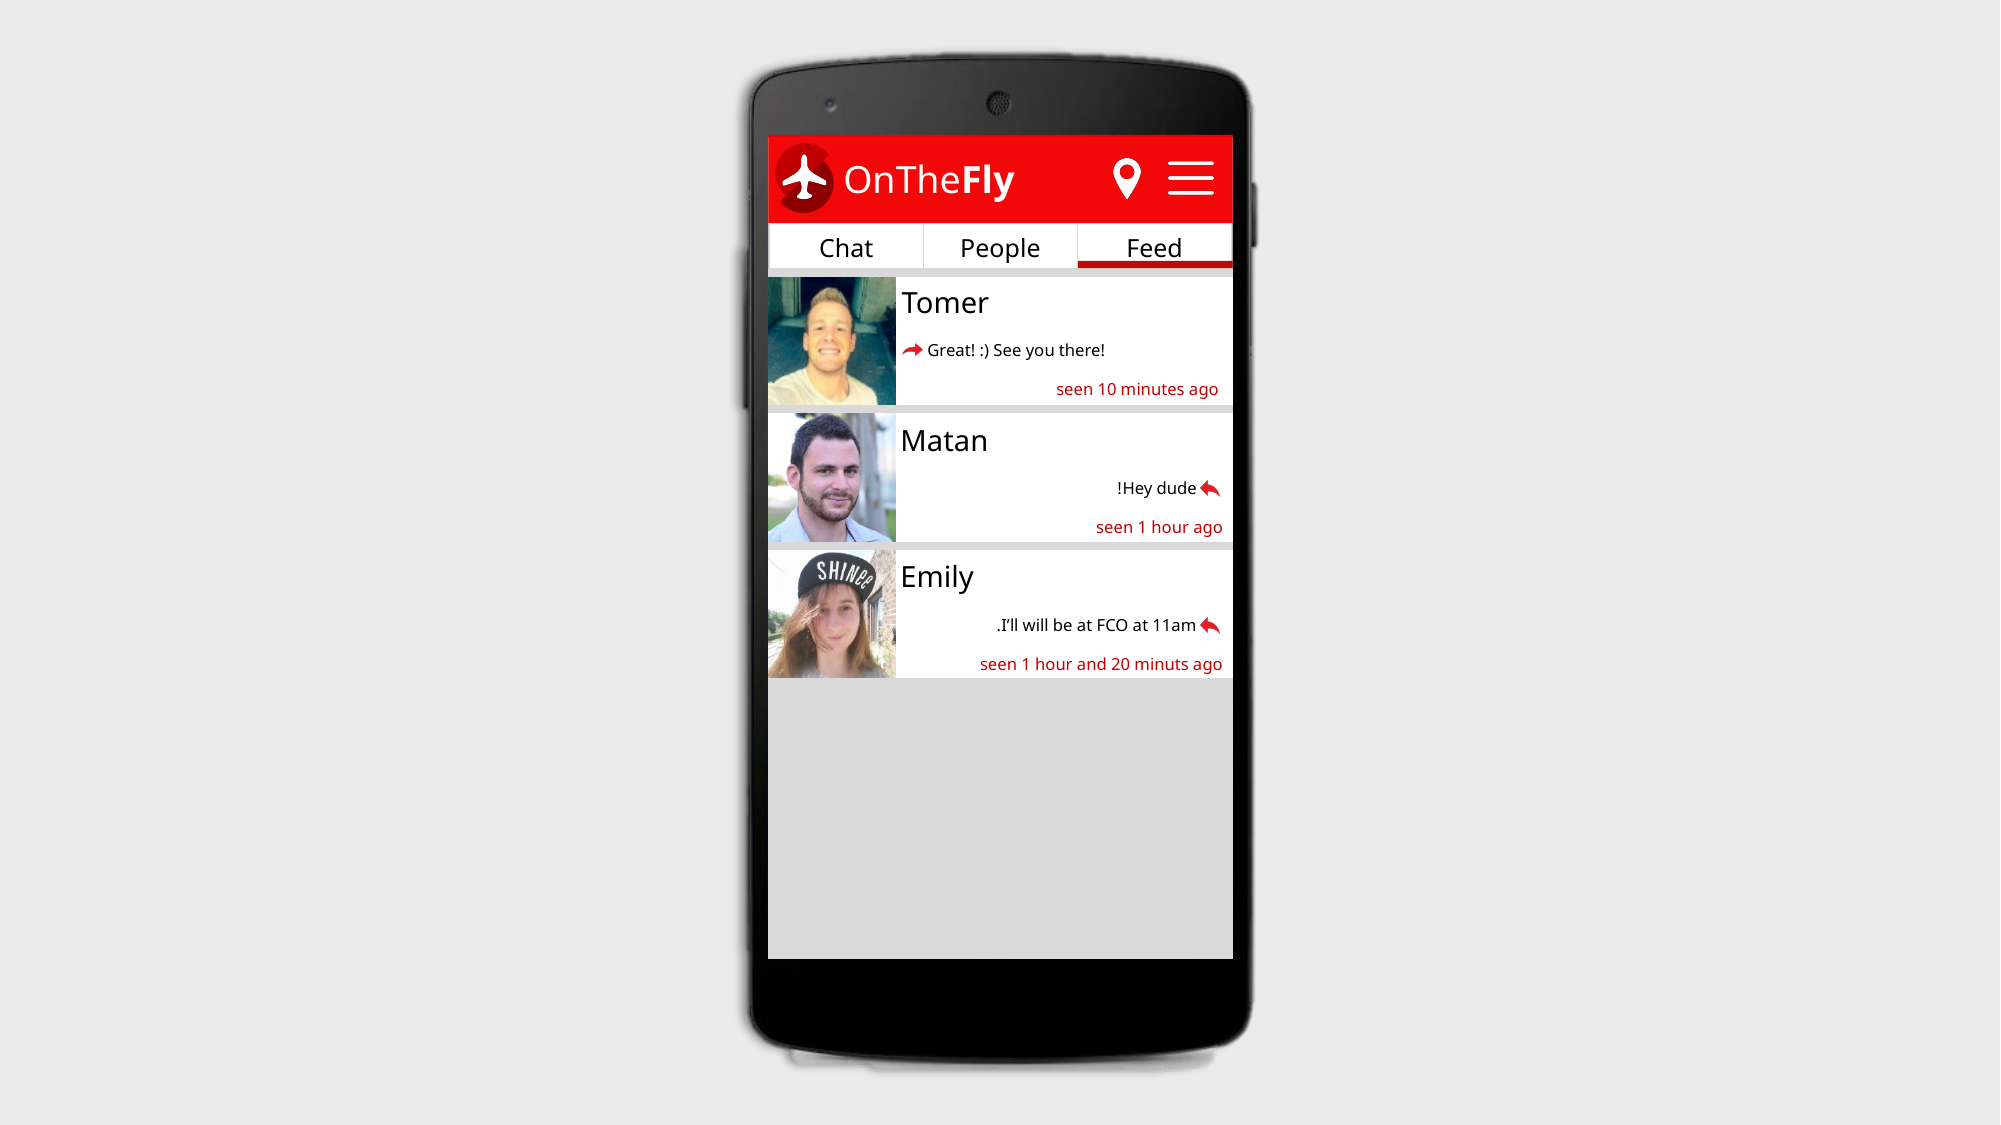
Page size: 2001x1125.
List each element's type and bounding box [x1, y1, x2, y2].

picture [172, 0, 1831, 1125]
text_box [773, 143, 836, 213]
